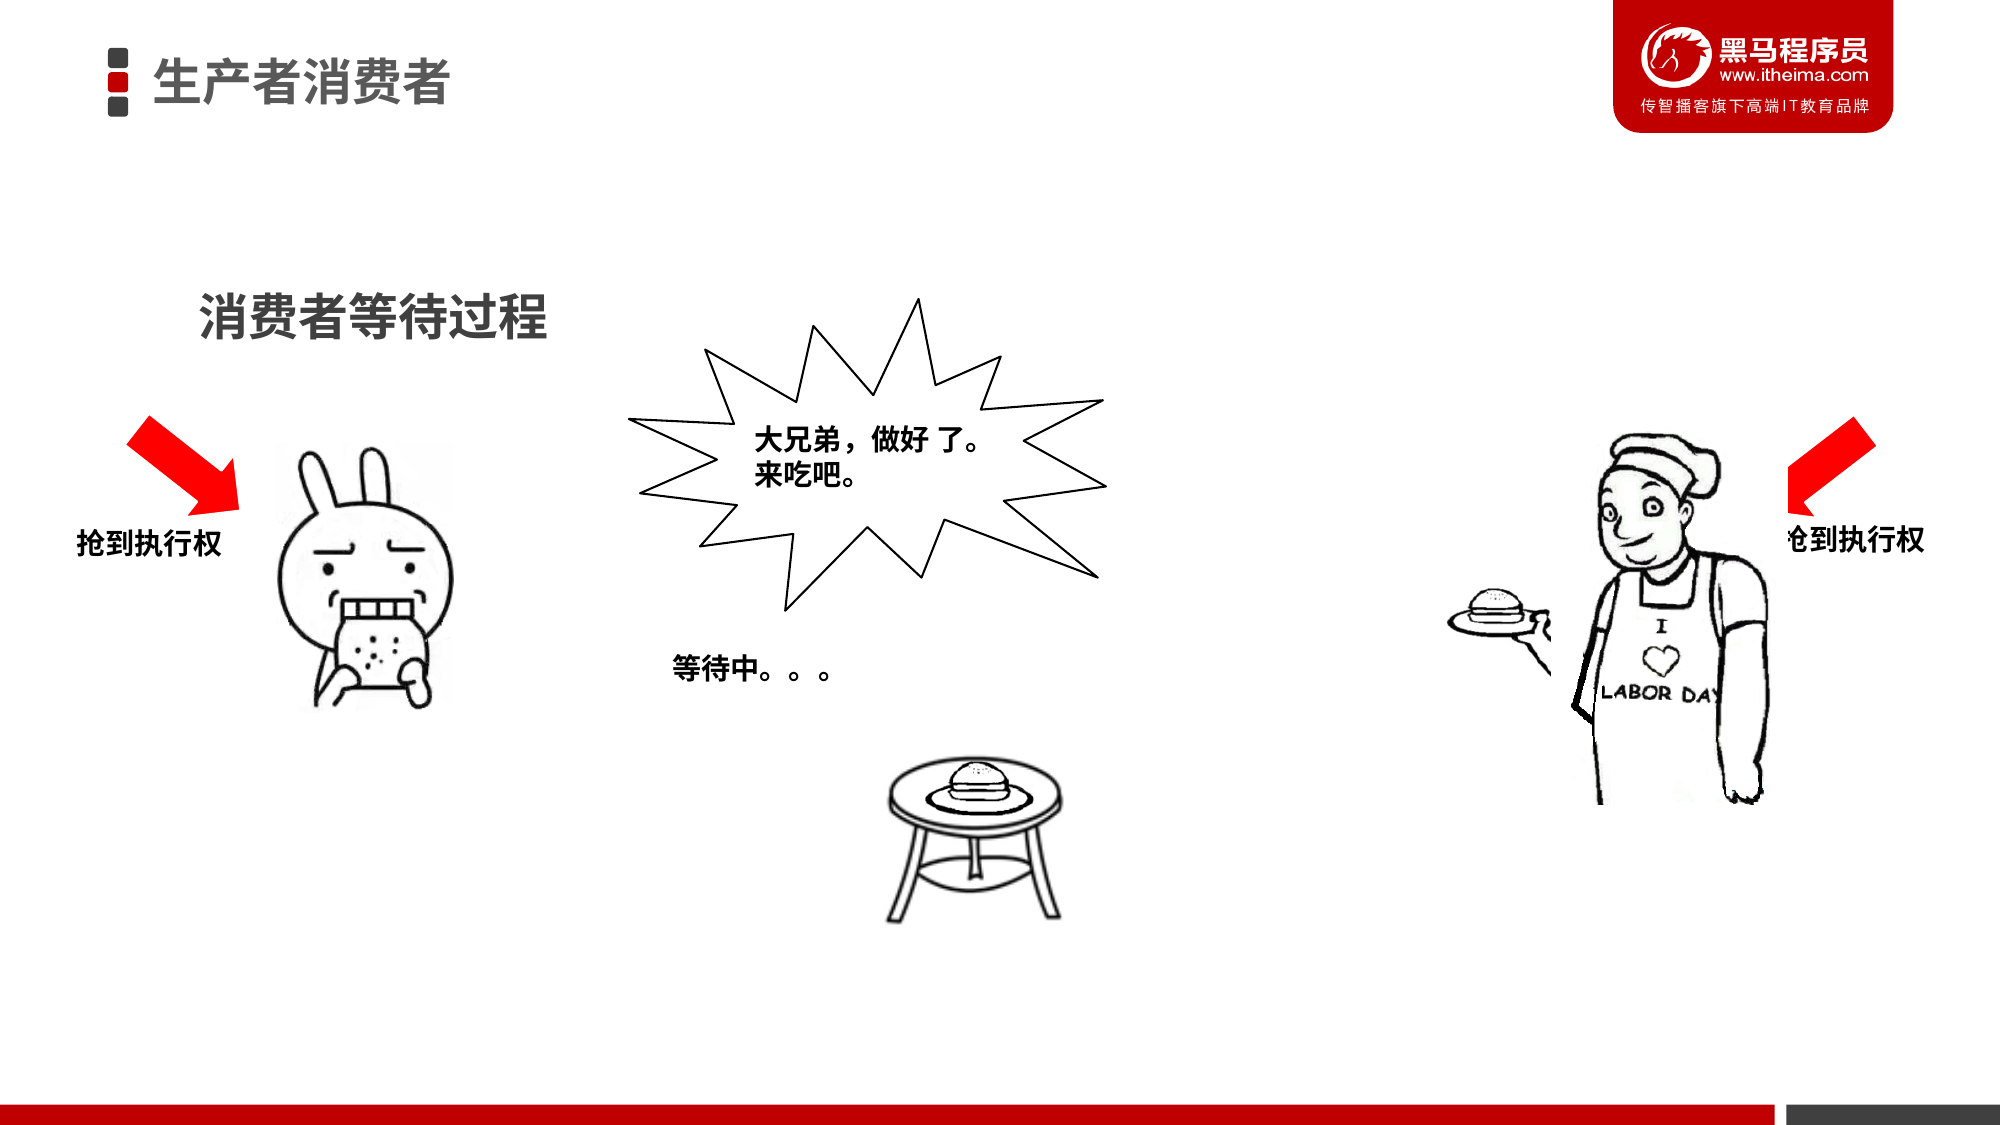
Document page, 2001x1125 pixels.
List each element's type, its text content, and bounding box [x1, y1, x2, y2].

picture [261, 442, 461, 713]
text_box 等待中。。。 [657, 642, 863, 693]
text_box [60, 430, 255, 569]
picture [1616, 11, 1894, 125]
text_box 生产者消费者 [137, 0, 1315, 173]
picture [1404, 425, 1788, 816]
picture [873, 744, 1073, 935]
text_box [1791, 430, 1943, 565]
text_box 消费者等待过程 [183, 247, 1205, 353]
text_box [628, 298, 1107, 611]
